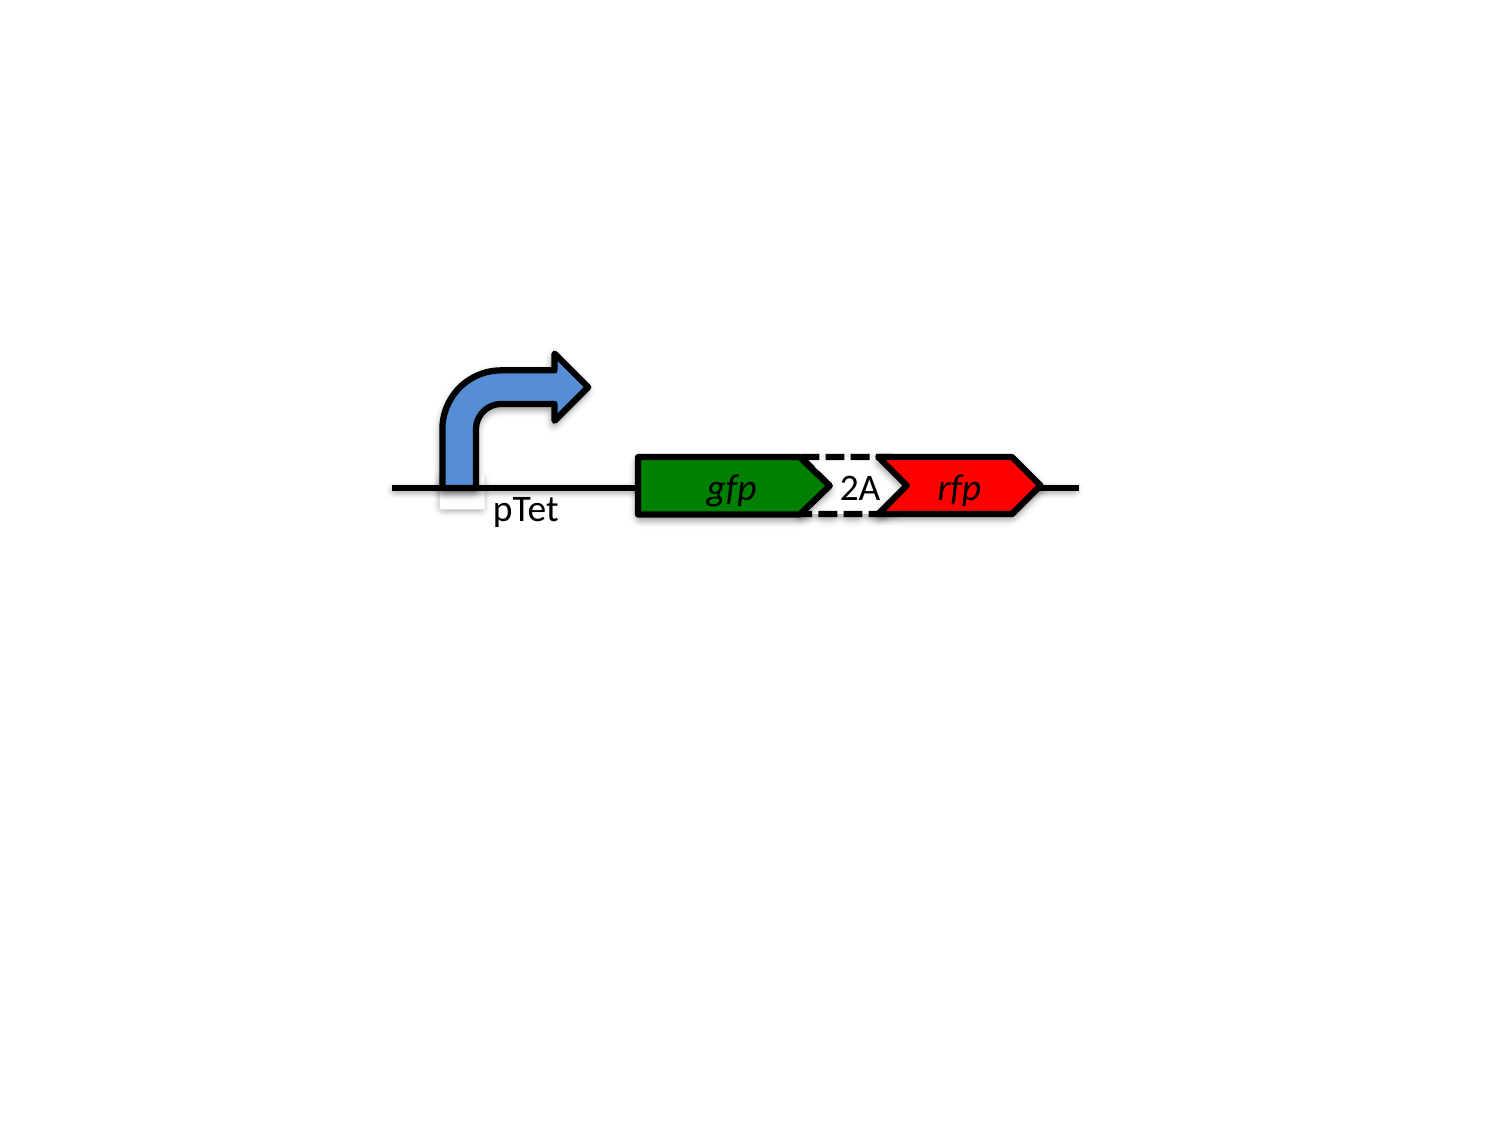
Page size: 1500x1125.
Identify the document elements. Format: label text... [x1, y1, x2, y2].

text_box [441, 352, 589, 487]
text_box 2A [802, 456, 894, 487]
text_box 2A [811, 497, 887, 515]
text_box rfp [877, 497, 1031, 515]
text_box pTet [478, 476, 574, 487]
text_box gfp [637, 497, 820, 516]
text_box pTet [478, 497, 574, 537]
text_box gfp [637, 456, 831, 487]
text_box rfp [877, 456, 1042, 487]
text_box [439, 499, 478, 510]
